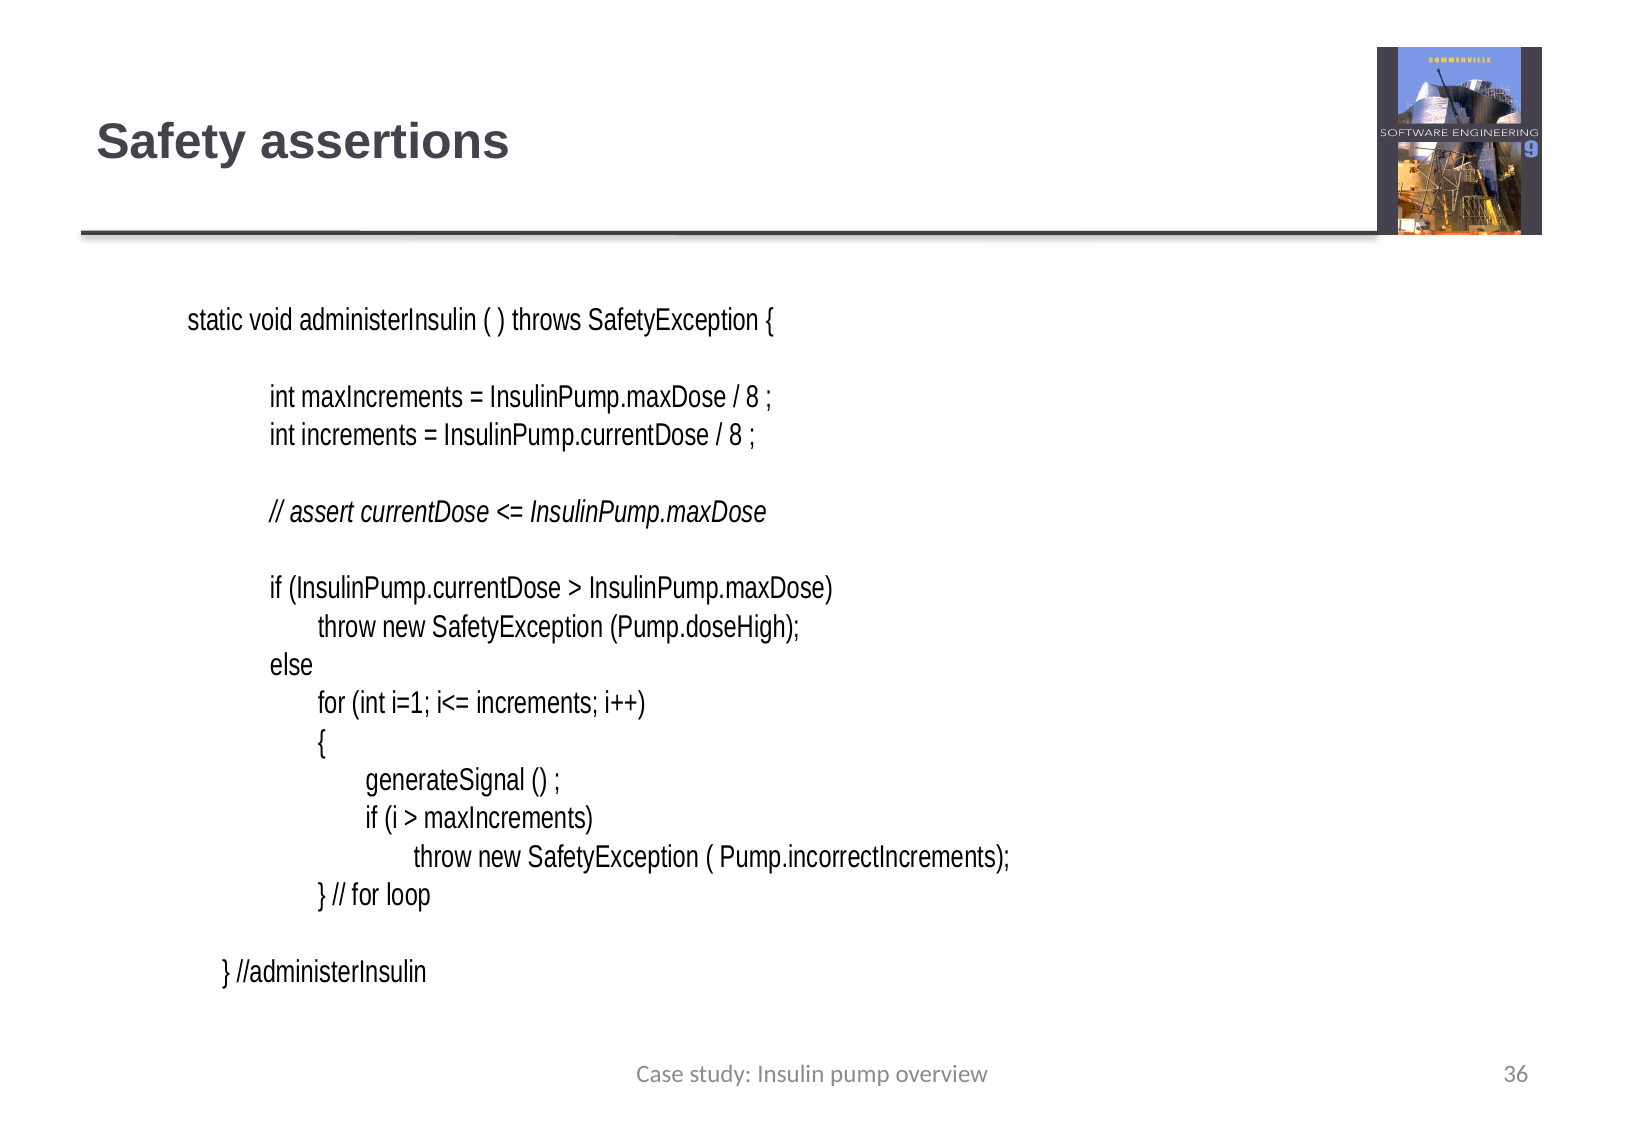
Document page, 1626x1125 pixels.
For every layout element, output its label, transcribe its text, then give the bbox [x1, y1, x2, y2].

picture [1378, 47, 1542, 235]
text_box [187, 299, 1338, 1040]
title Safety assertions [80, 44, 1378, 233]
footer Case study: Insulin pump overview [555, 1049, 1070, 1103]
slide_number 36 [1164, 1042, 1544, 1103]
